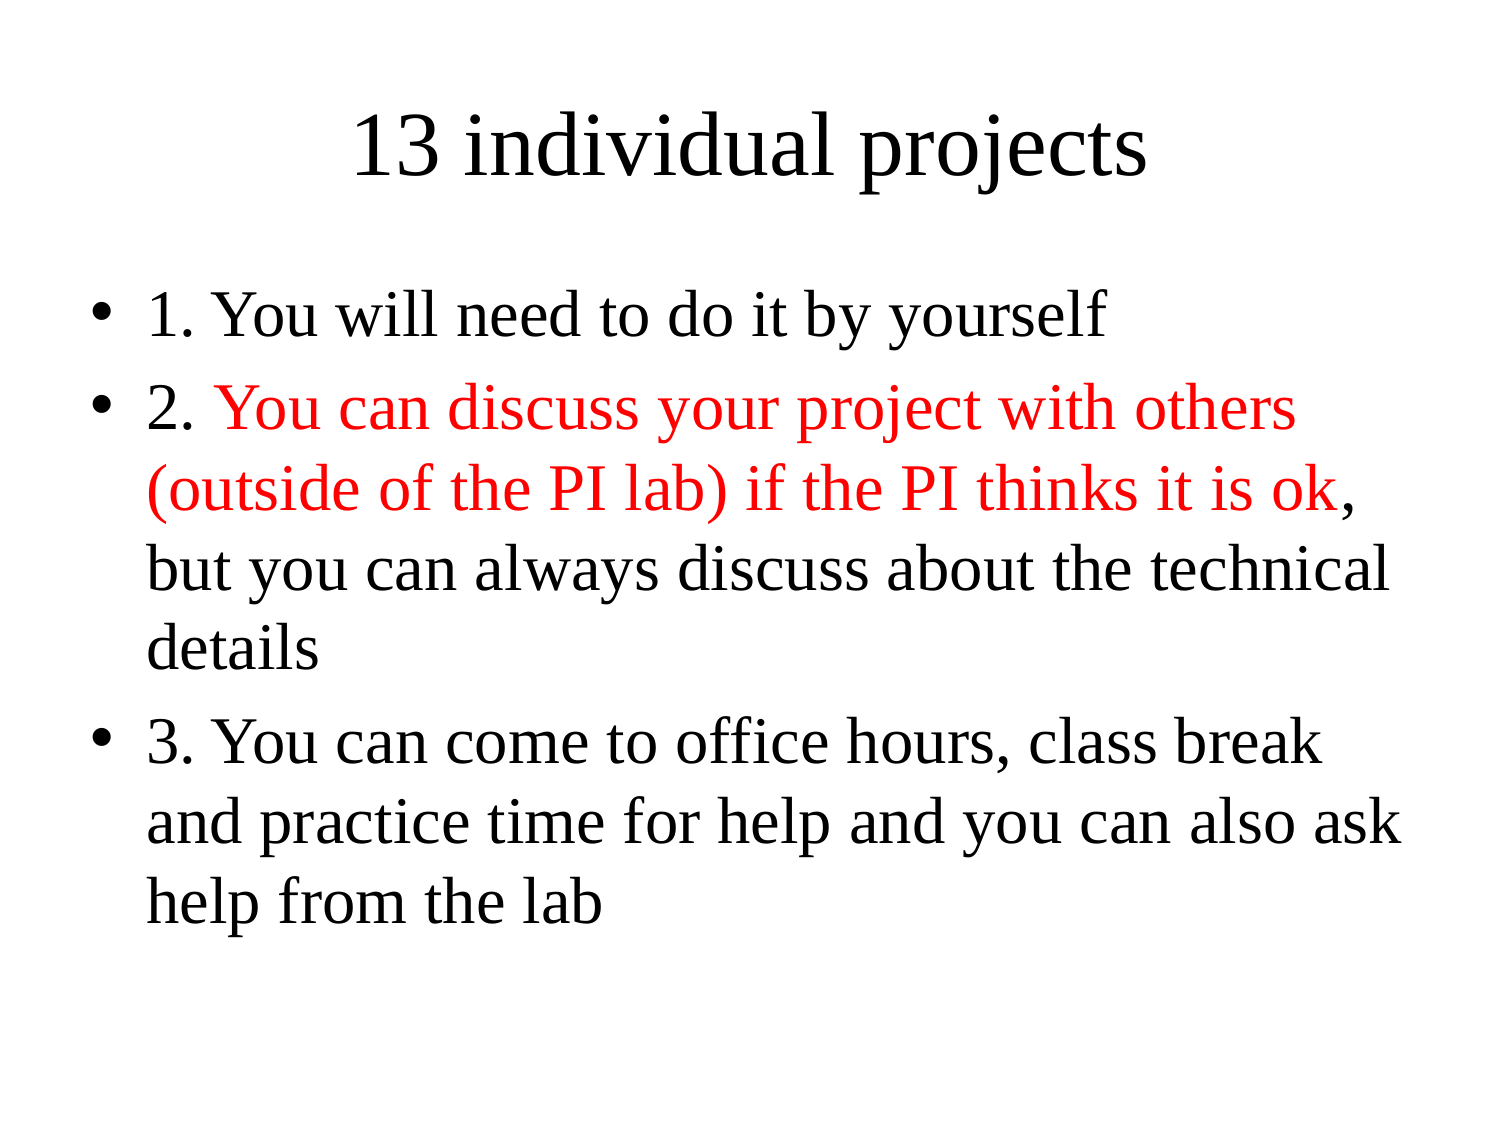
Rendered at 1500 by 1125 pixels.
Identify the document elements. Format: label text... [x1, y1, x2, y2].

title 13 individual projects [75, 45, 1425, 233]
list 1. You will need to do it by yourself 2. You can discuss your project with others (outside of the PI lab) if the PI thinks it is ok, but you can always discuss about the technical details 3. You can come to office hours, class break and practice time for help and you can also ask help from the lab [75, 262, 1425, 1005]
